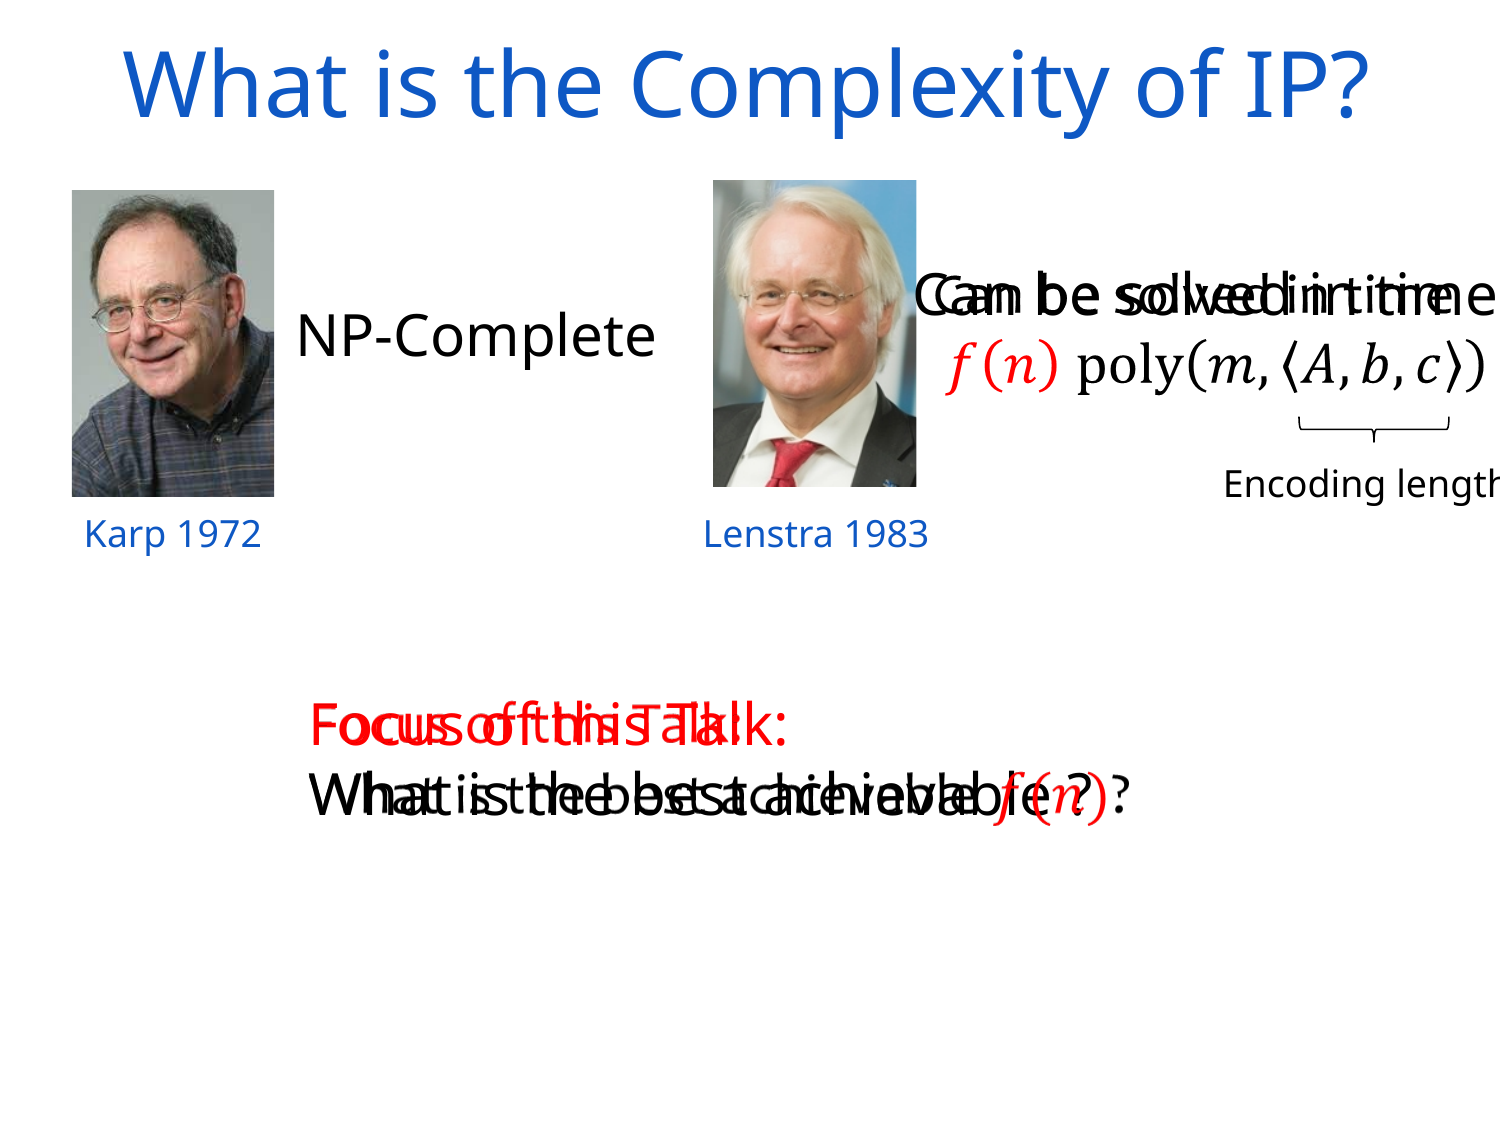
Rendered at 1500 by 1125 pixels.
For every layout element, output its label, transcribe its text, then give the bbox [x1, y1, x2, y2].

text_box Encoding length [1208, 453, 1500, 513]
picture [71, 189, 275, 498]
text_box NP-Complete [280, 290, 673, 376]
text_box [922, 250, 1500, 407]
text_box [293, 679, 1240, 837]
picture [712, 179, 917, 488]
text_box [1298, 416, 1450, 443]
text_box Karp 1972 [69, 503, 278, 563]
text_box Lenstra 1983 [687, 503, 945, 563]
text_box What is the Complexity of IP? [71, 17, 1422, 154]
